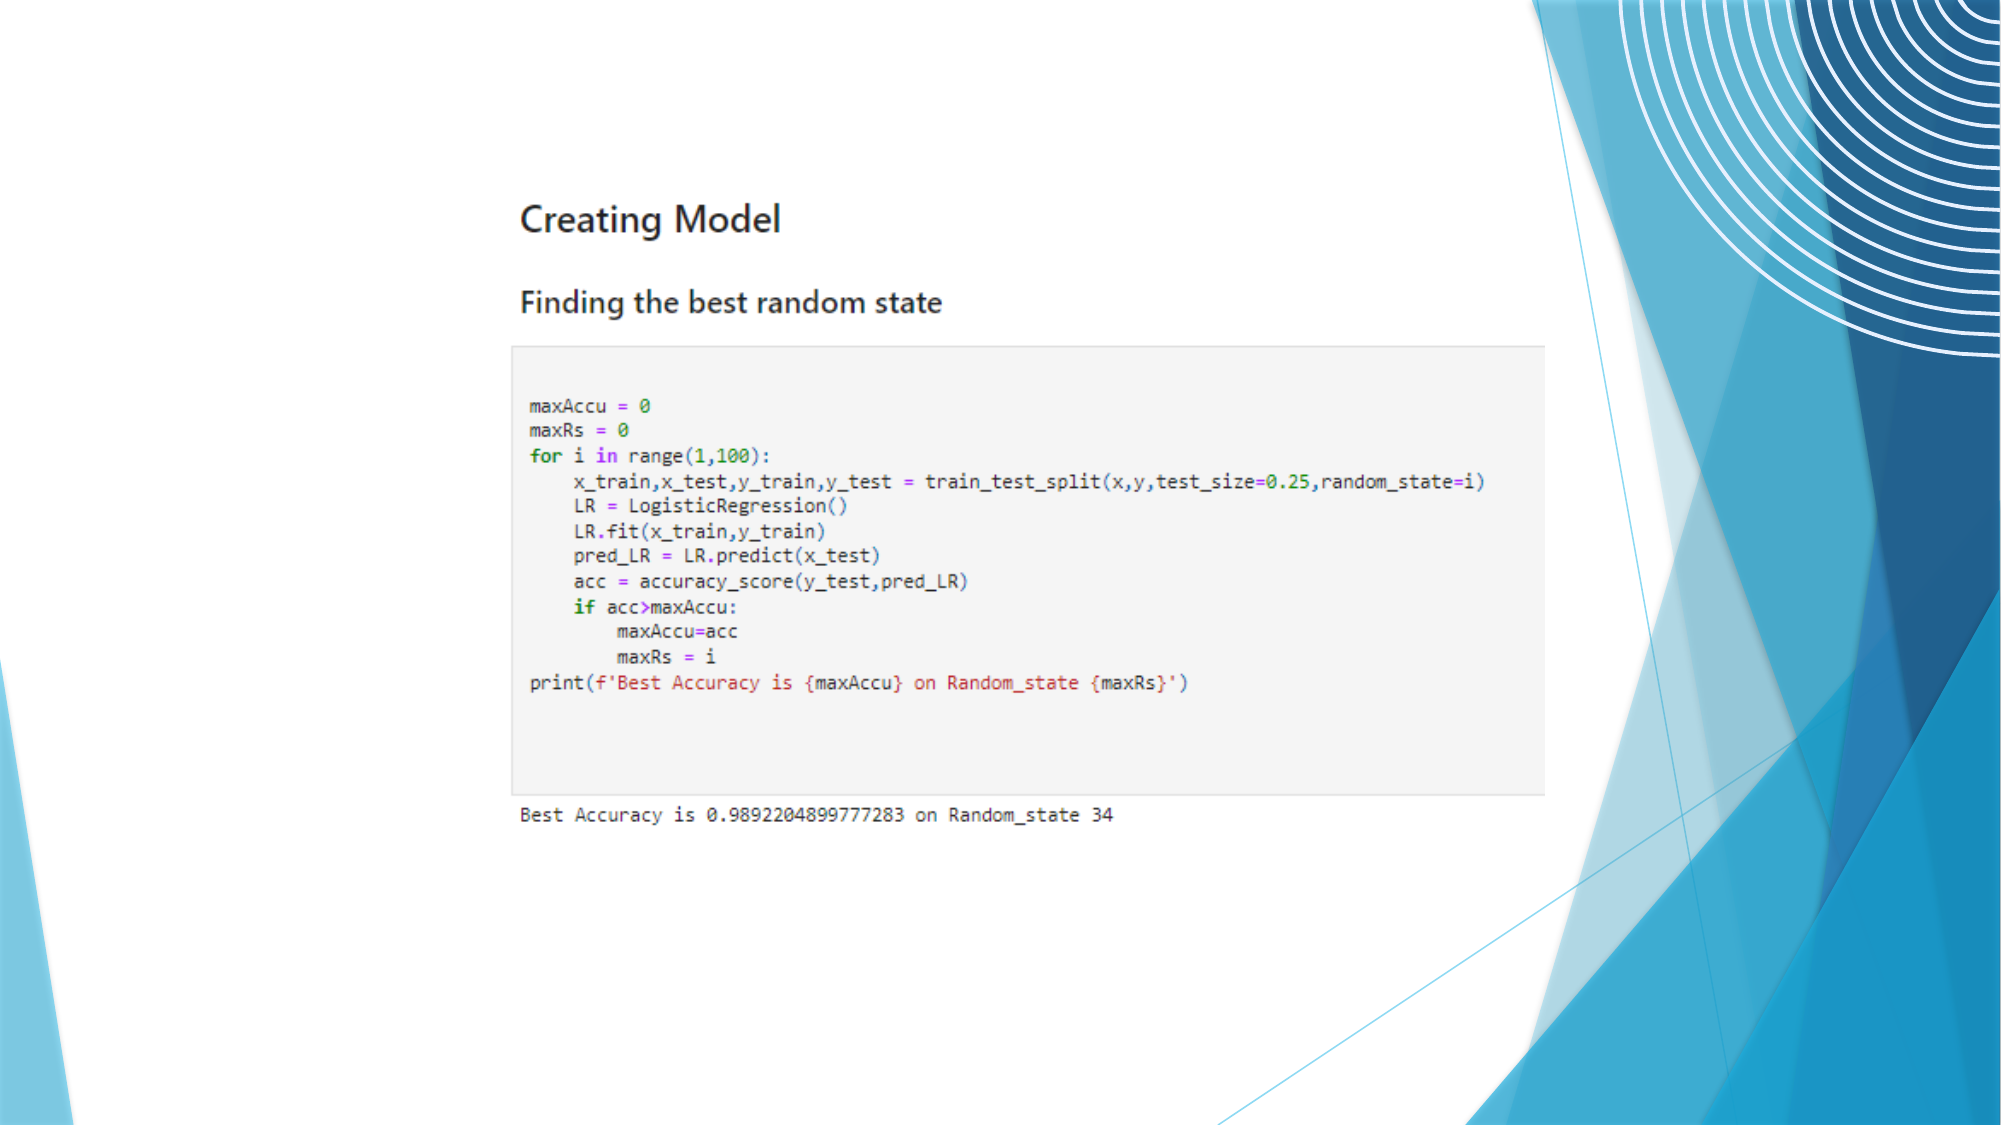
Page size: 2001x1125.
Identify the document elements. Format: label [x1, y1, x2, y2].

picture [502, 188, 1545, 859]
